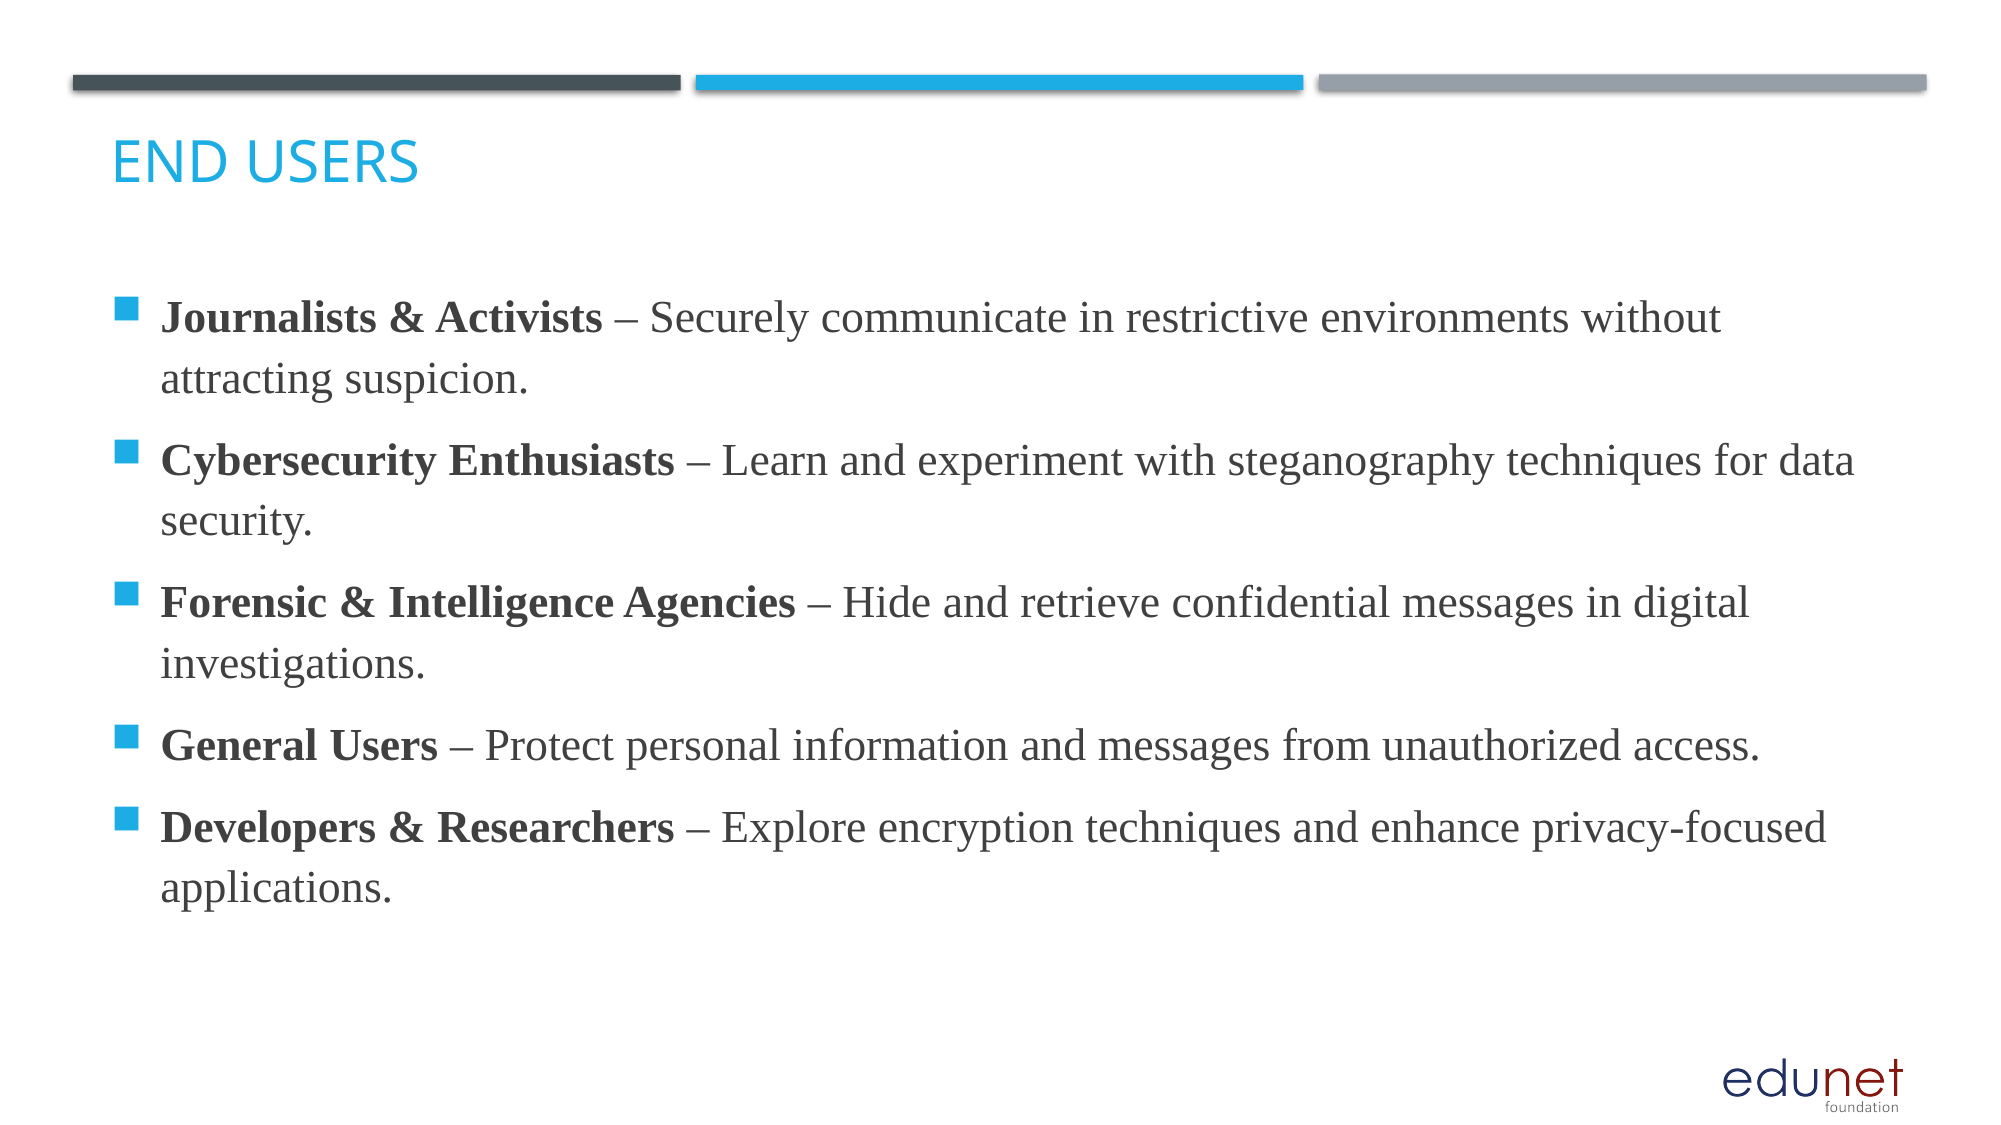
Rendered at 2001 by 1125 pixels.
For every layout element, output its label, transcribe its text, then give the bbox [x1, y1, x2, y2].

title End users [95, 115, 1905, 203]
picture [1719, 1056, 1905, 1116]
list Journalists & Activists – Securely communicate in restrictive environments without attracting suspicion. Cybersecurity Enthusiasts – Learn and experiment with steganography techniques for data security. Forensic & Intelligence Agencies – Hide and retrieve confidential messages in digital investigations. General Users – Protect personal information and messages from unauthorized access. Developers & Researchers – Explore encryption techniques and enhance privacy-focused applications. [95, 213, 1905, 981]
